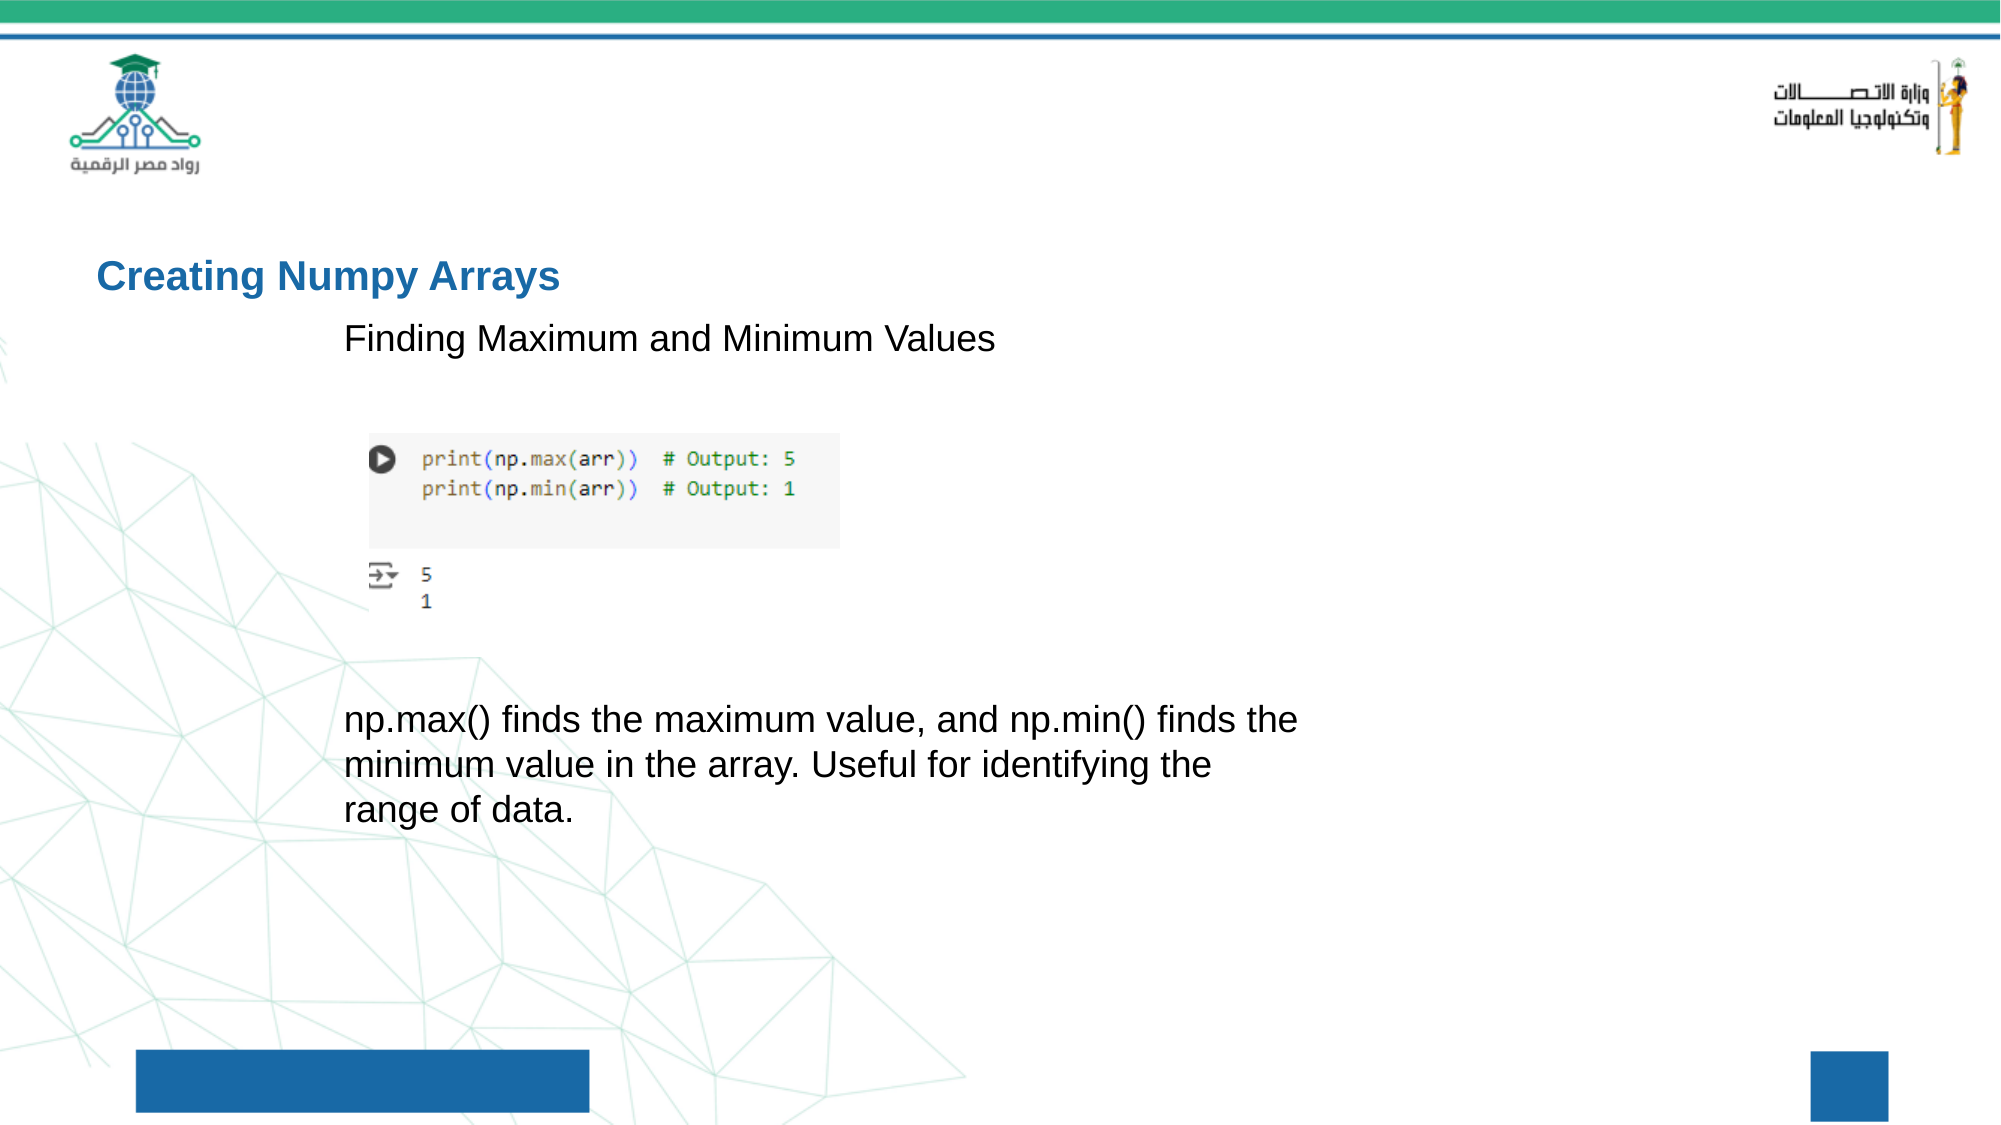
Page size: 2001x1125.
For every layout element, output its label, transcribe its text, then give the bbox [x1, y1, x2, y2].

text_box Creating Numpy Arrays [71, 241, 587, 307]
text_box Finding Maximum and Minimum Values [328, 306, 1400, 367]
text_box np.max() finds the maximum value, and np.min() finds the minimum value in the array. Useful for identifying the range of data. [328, 687, 1329, 838]
picture [0, 0, 2001, 1125]
